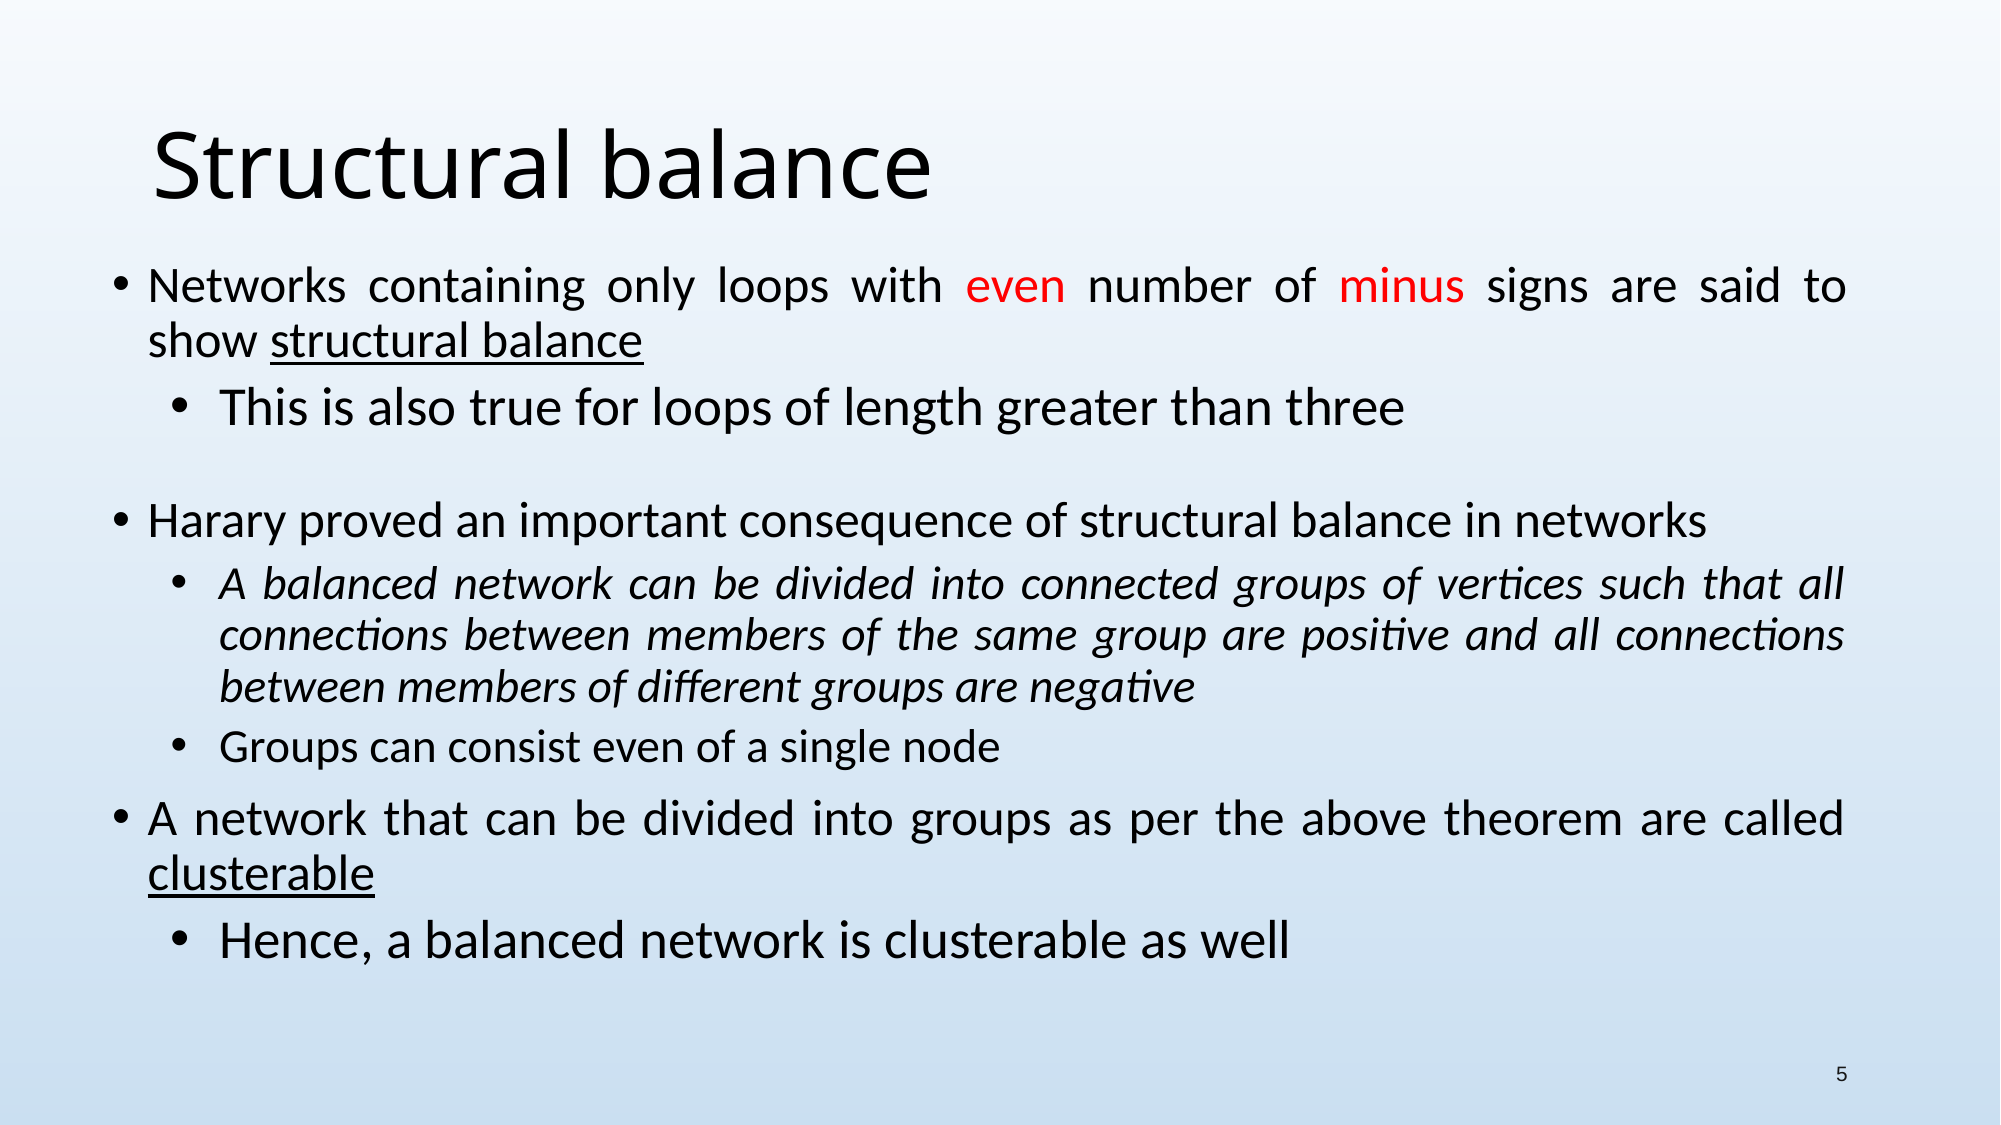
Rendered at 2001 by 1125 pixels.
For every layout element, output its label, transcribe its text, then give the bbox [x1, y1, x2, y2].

slide_number 5 [1412, 1042, 1863, 1103]
title Structural balance [137, 59, 1863, 250]
list Networks containing only loops with even number of minus signs are said to show structural balance This is also true for loops of length greater than three Harary proved an important consequence of structural balance in networks A balanced network can be divided into connected groups of vertices such that all connections between members of the same group are positive and all connections between members of different groups are negative Groups can consist even of a single node A network that can be divided into groups as per the above theorem are called clusterable Hence, a balanced network is clusterable as well [97, 250, 1863, 989]
